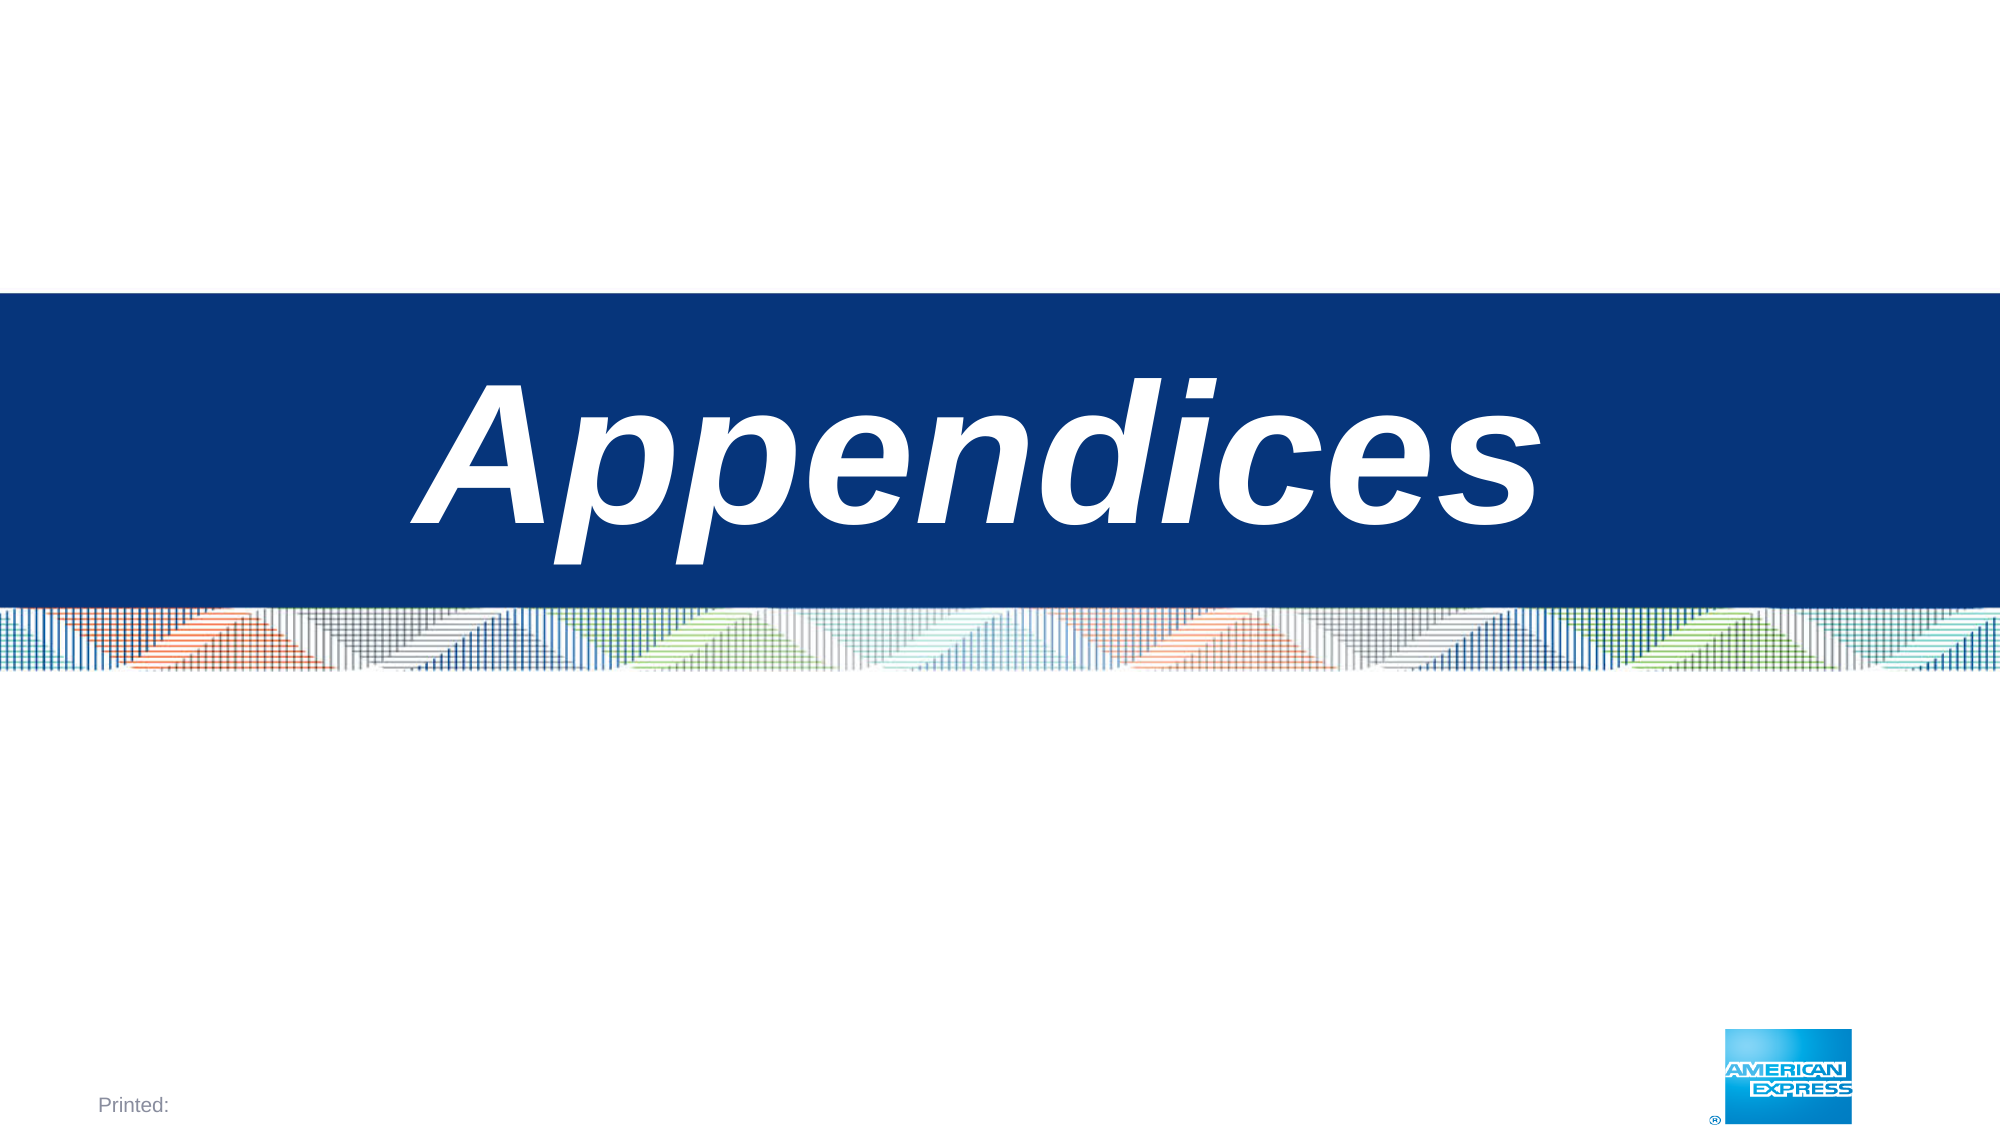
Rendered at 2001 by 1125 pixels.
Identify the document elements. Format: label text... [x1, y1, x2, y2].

picture [0, 0, 2000, 763]
title Appendices [279, 394, 1684, 493]
picture [1709, 1029, 1869, 1125]
text_box [349, 492, 1677, 592]
